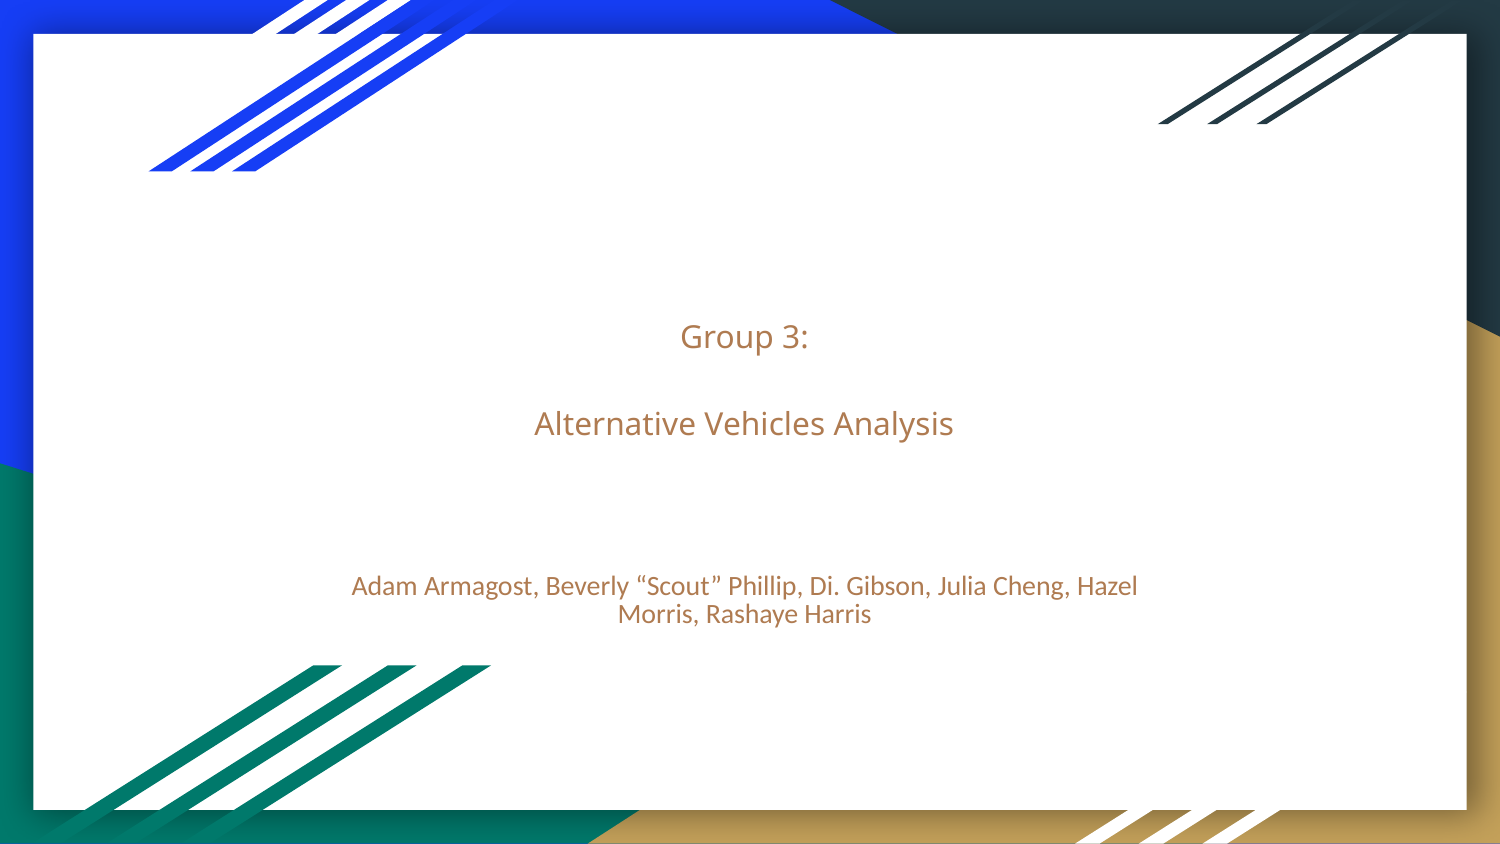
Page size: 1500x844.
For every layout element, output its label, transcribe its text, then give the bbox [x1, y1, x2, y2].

title Group 3: Alternative Vehicles Analysis [304, 298, 1185, 460]
subtitle Adam Armagost, Beverly “Scout” Phillip, Di. Gibson, Julia Cheng, Hazel Morris, Rashaye Harris [304, 559, 1185, 646]
